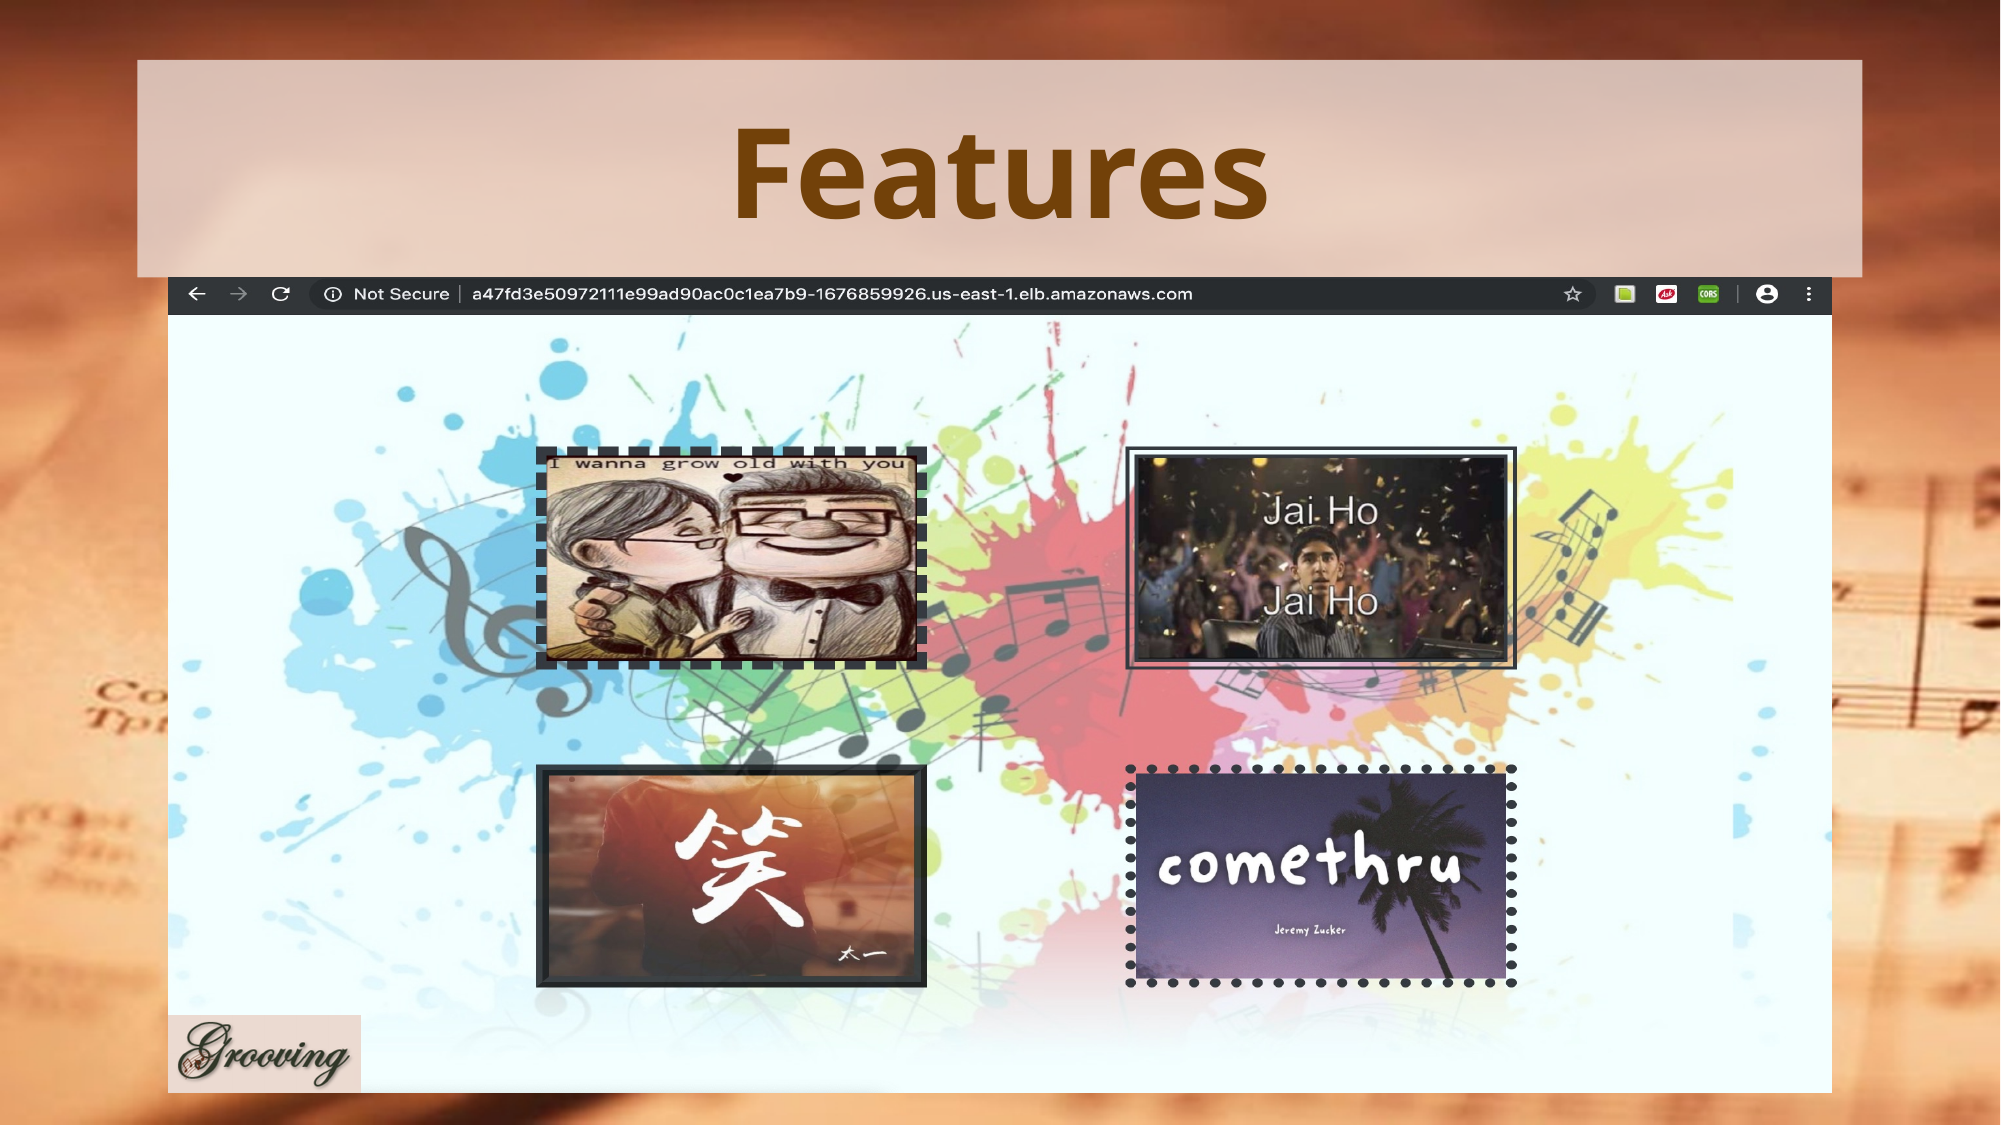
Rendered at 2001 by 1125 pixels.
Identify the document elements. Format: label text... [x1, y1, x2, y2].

title Features [137, 59, 1863, 278]
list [168, 277, 1832, 1093]
picture [0, 0, 2001, 1125]
